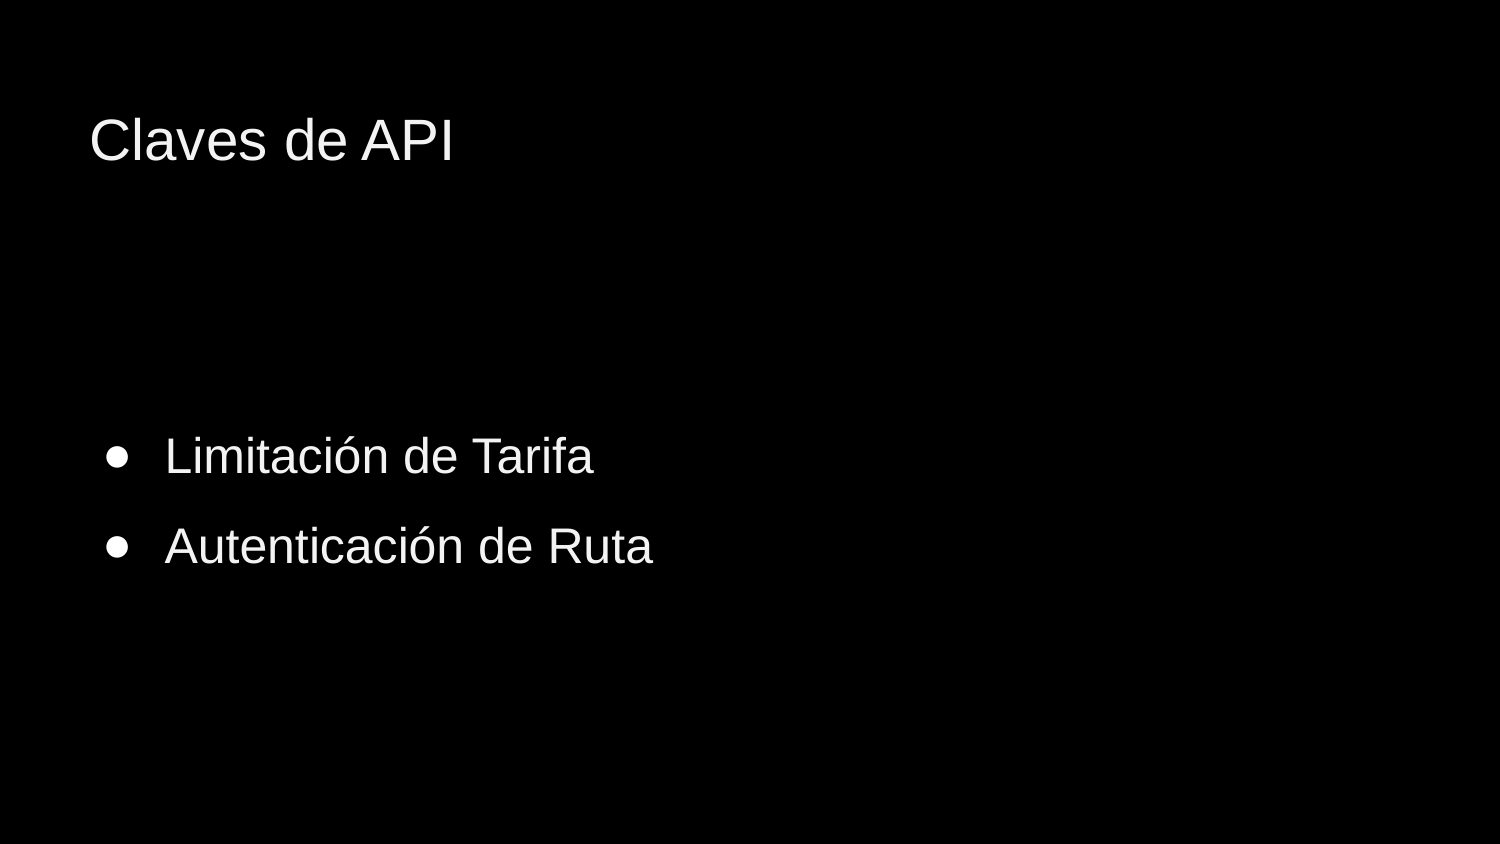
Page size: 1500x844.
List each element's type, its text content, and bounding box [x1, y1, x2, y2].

list Claves de API Limitación de Tarifa Autenticación de Ruta [74, 52, 1426, 792]
